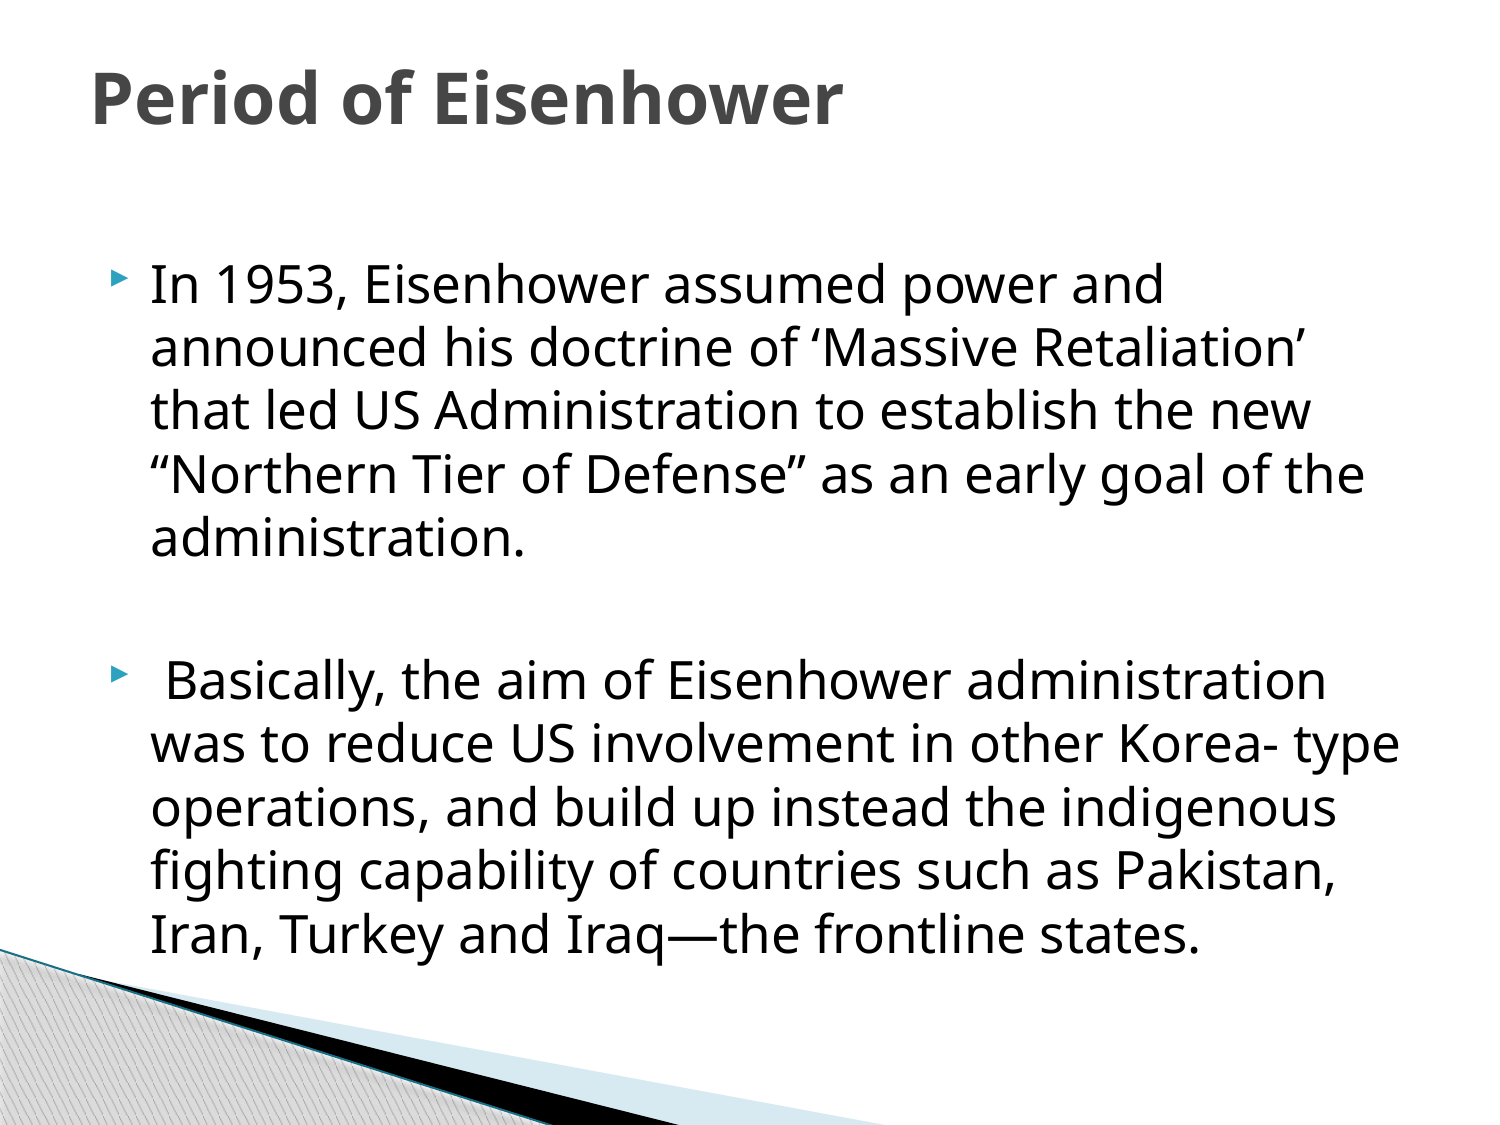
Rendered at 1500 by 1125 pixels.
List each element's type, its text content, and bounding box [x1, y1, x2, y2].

title Period of Eisenhower [75, 45, 1425, 233]
list In 1953, Eisenhower assumed power and announced his doctrine of ‘Massive Retaliation’ that led US Administration to establish the new “Northern Tier of Defense” as an early goal of the administration. Basically, the aim of Eisenhower administration was to reduce US involvement in other Korea- type operations, and build up instead the indigenous fighting capability of countries such as Pakistan, Iran, Turkey and Iraq―the frontline states. [75, 243, 1425, 986]
